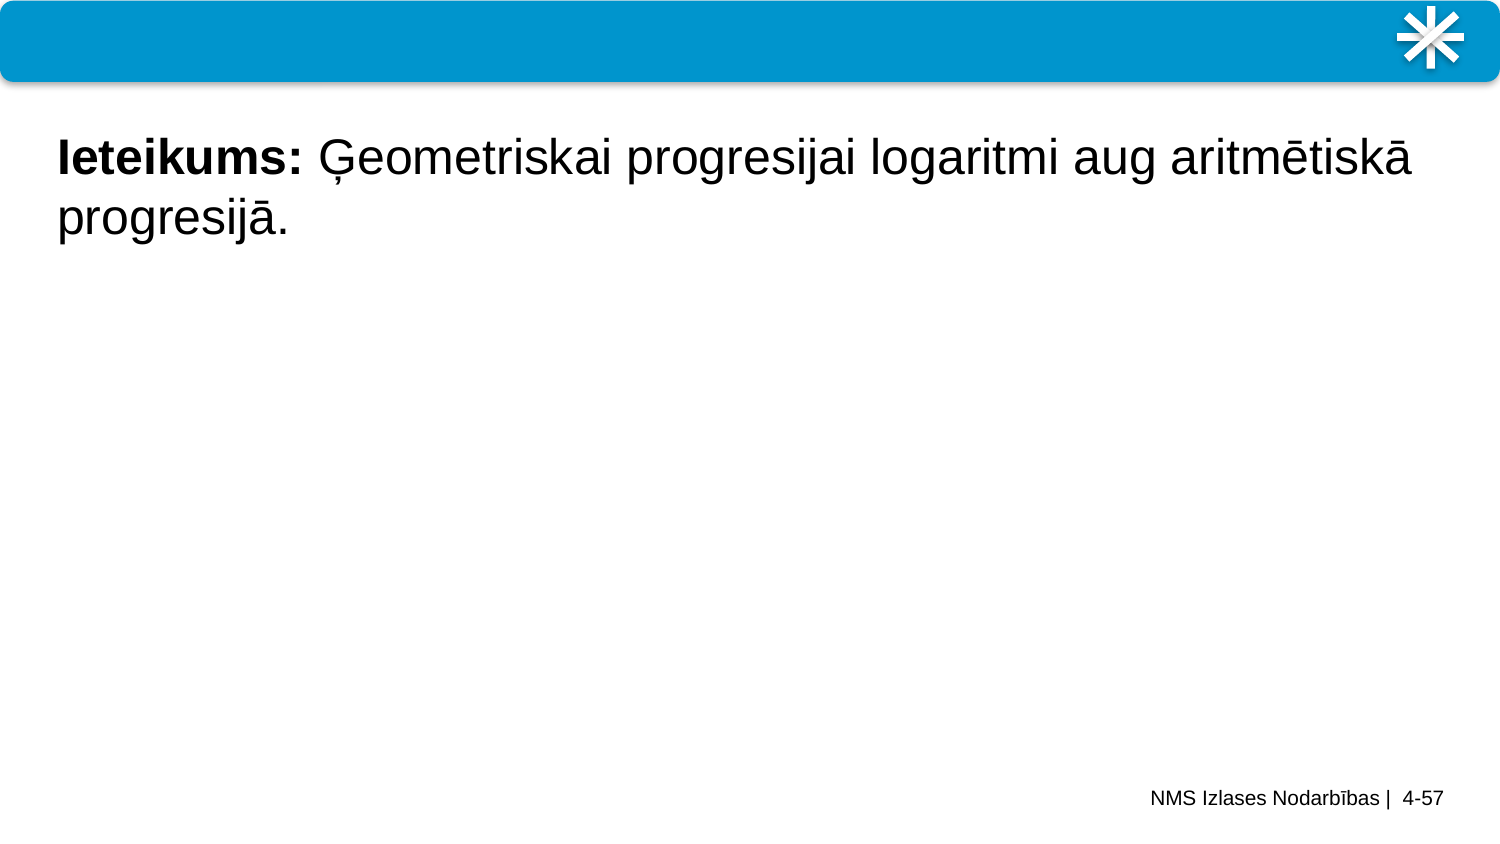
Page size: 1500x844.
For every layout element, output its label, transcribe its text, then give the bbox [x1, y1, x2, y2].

list Ieteikums: Ģeometriskai progresijai logaritmi aug aritmētiskā progresijā. [56, 124, 1445, 729]
